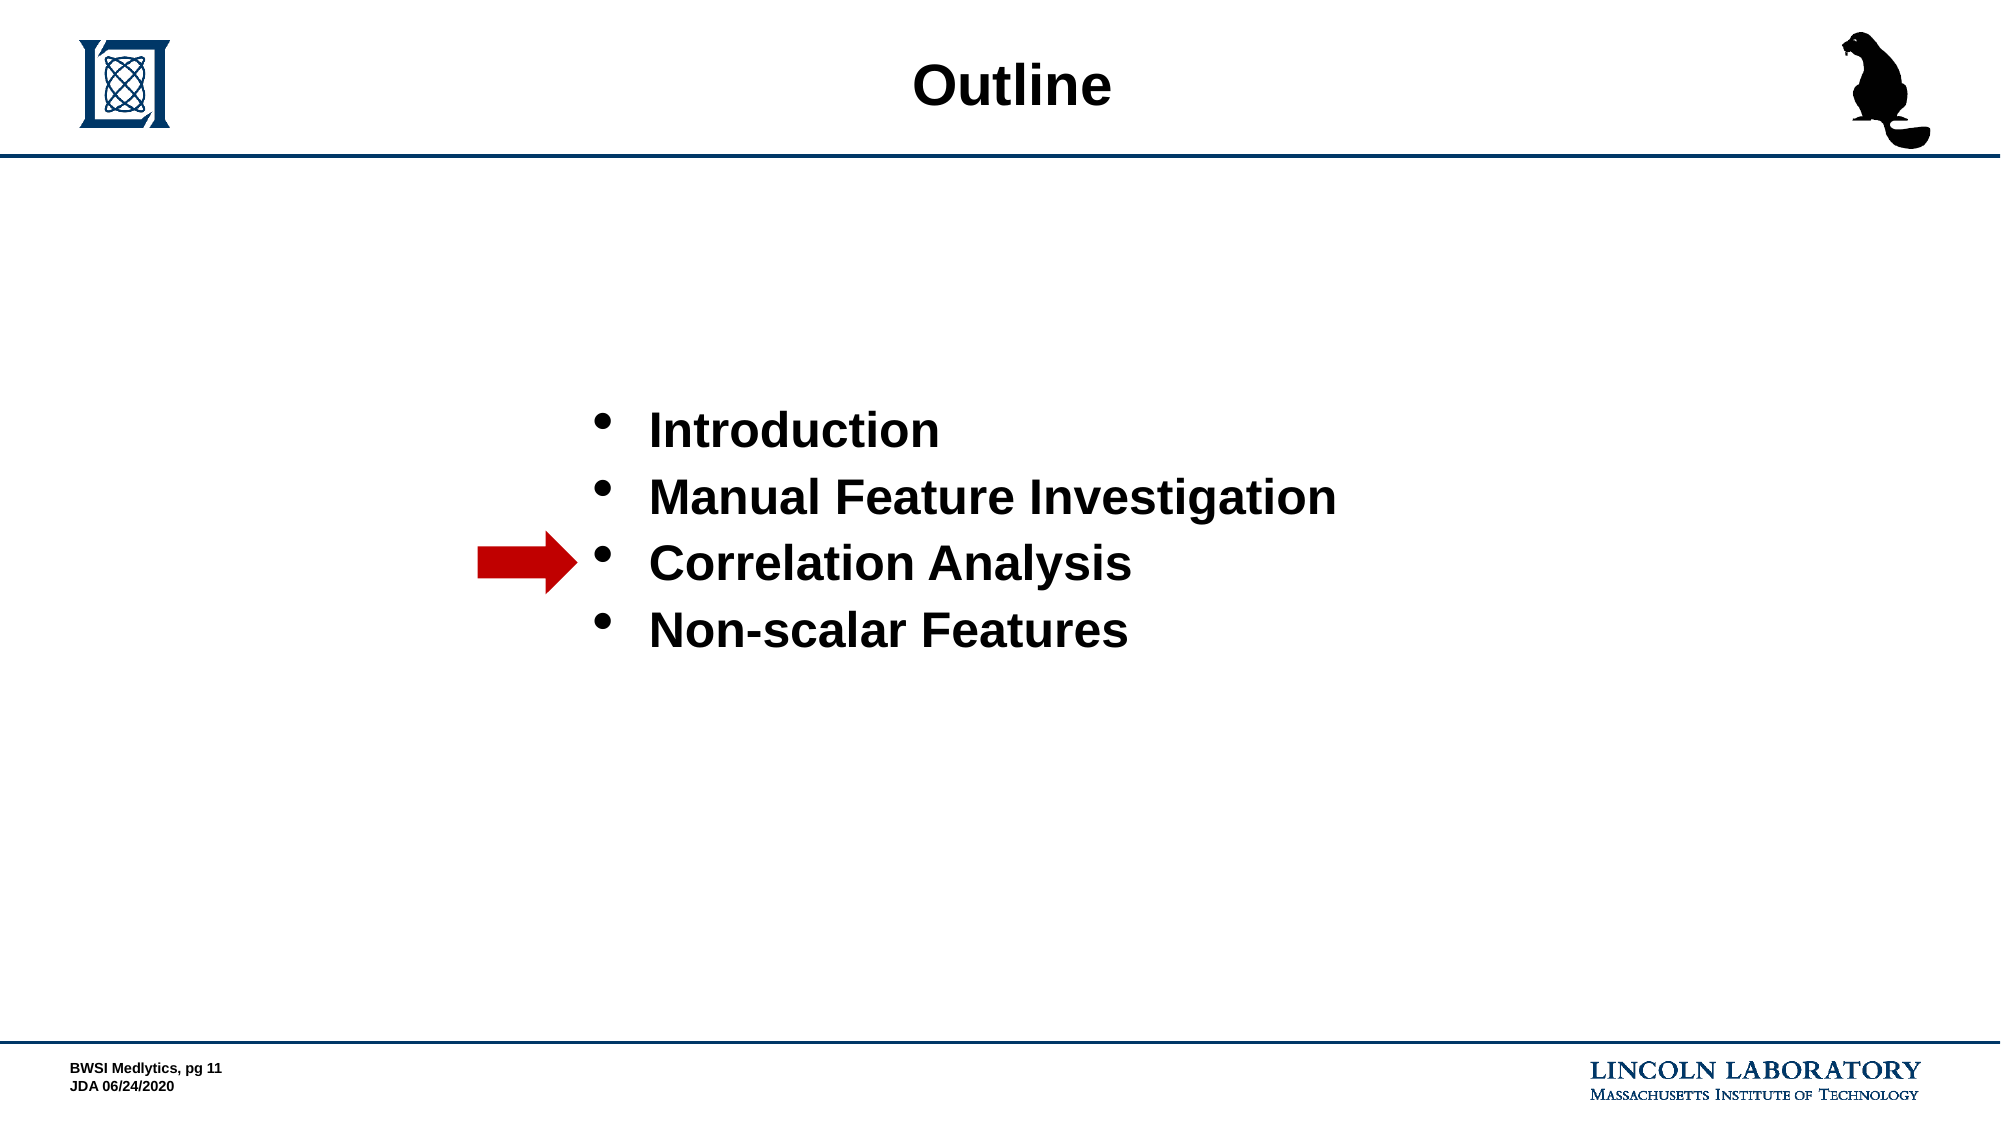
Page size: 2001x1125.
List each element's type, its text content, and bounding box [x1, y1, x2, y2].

picture [79, 40, 149, 128]
text_box [475, 528, 577, 597]
text_box Introduction Manual Feature Investigation Correlation Analysis Non-scalar Features [577, 397, 1573, 675]
picture [1876, 20, 1942, 156]
title Outline [149, 0, 1876, 198]
picture [1588, 1061, 1921, 1100]
